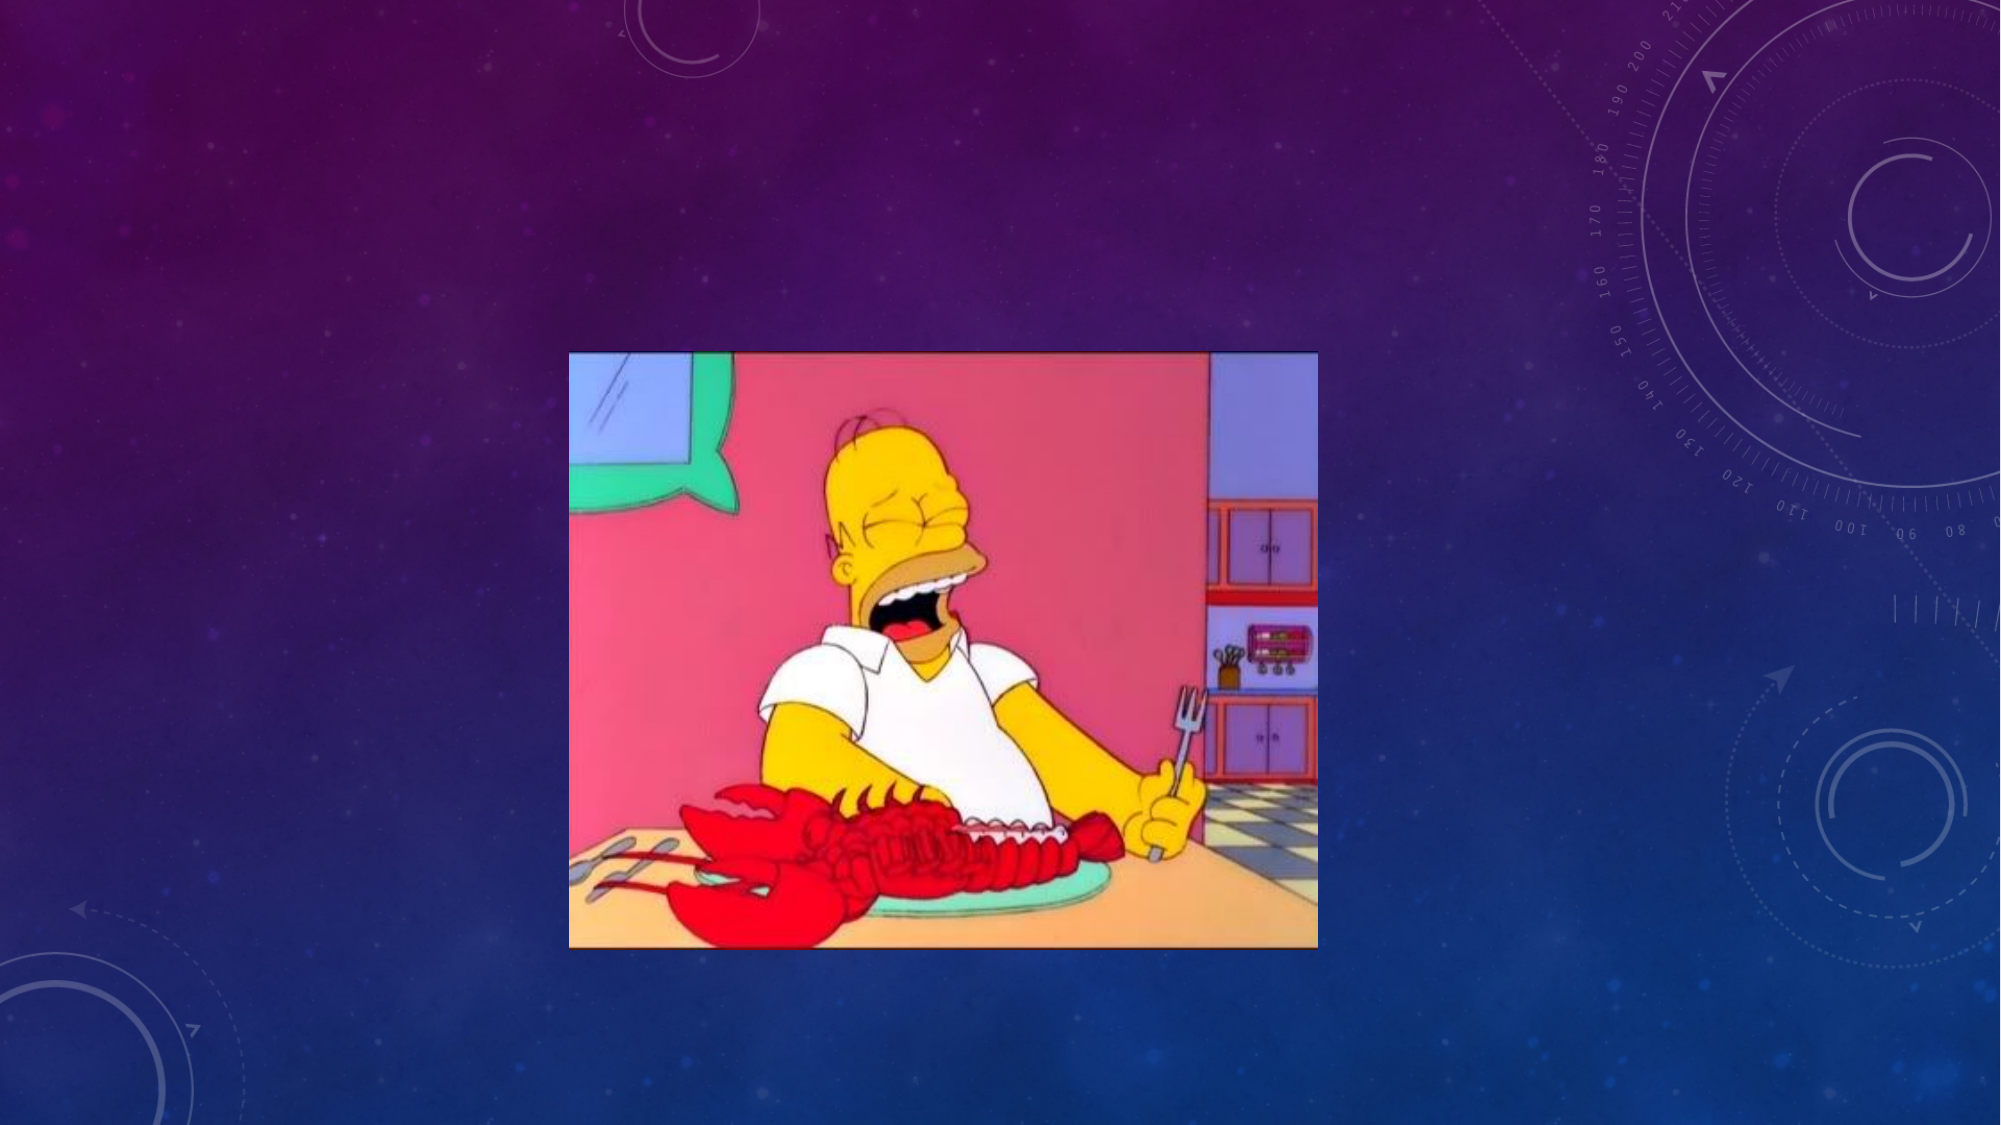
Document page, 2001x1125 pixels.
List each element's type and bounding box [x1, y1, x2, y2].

list [568, 350, 1318, 951]
picture [0, 0, 2001, 1125]
